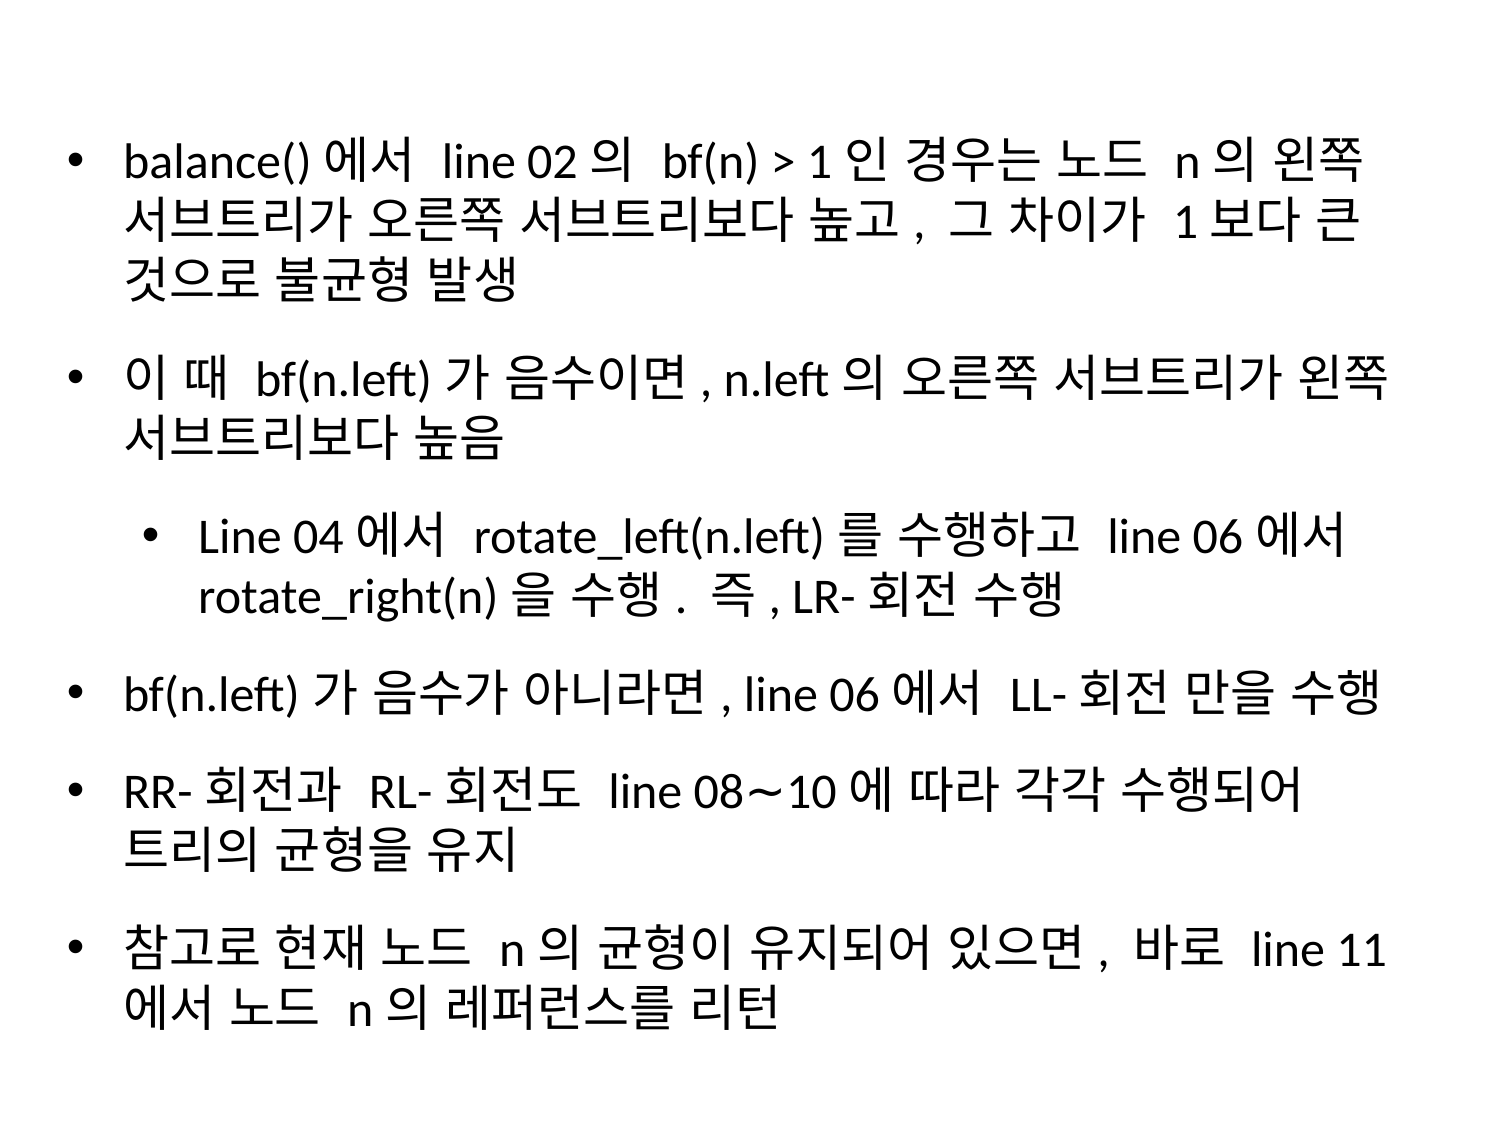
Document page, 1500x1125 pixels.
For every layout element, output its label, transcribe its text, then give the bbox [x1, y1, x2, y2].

text_box balance()에서 line 02의 bf(n) > 1인 경우는 노드 n의 왼쪽 서브트리가 오른쪽 서브트리보다 높고, 그 차이가 1보다 큰 것으로 불균형 발생 이 때 bf(n.left)가 음수이면, n.left의 오른쪽 서브트리가 왼쪽 서브트리보다 높음 Line 04에서 rotate_left(n.left)를 수행하고 line 06에서 rotate_right(n)을 수행. 즉, LR-회전 수행 bf(n.left)가 음수가 아니라면, line 06에서 LL-회전 만을 수행 RR-회전과 RL-회전도 line 08∼10에 따라 각각 수행되어 트리의 균형을 유지 참고로 현재 노드 n의 균형이 유지되어 있으면, 바로 line 11에서 노드 n의 레퍼런스를 리턴 [52, 121, 1468, 1044]
